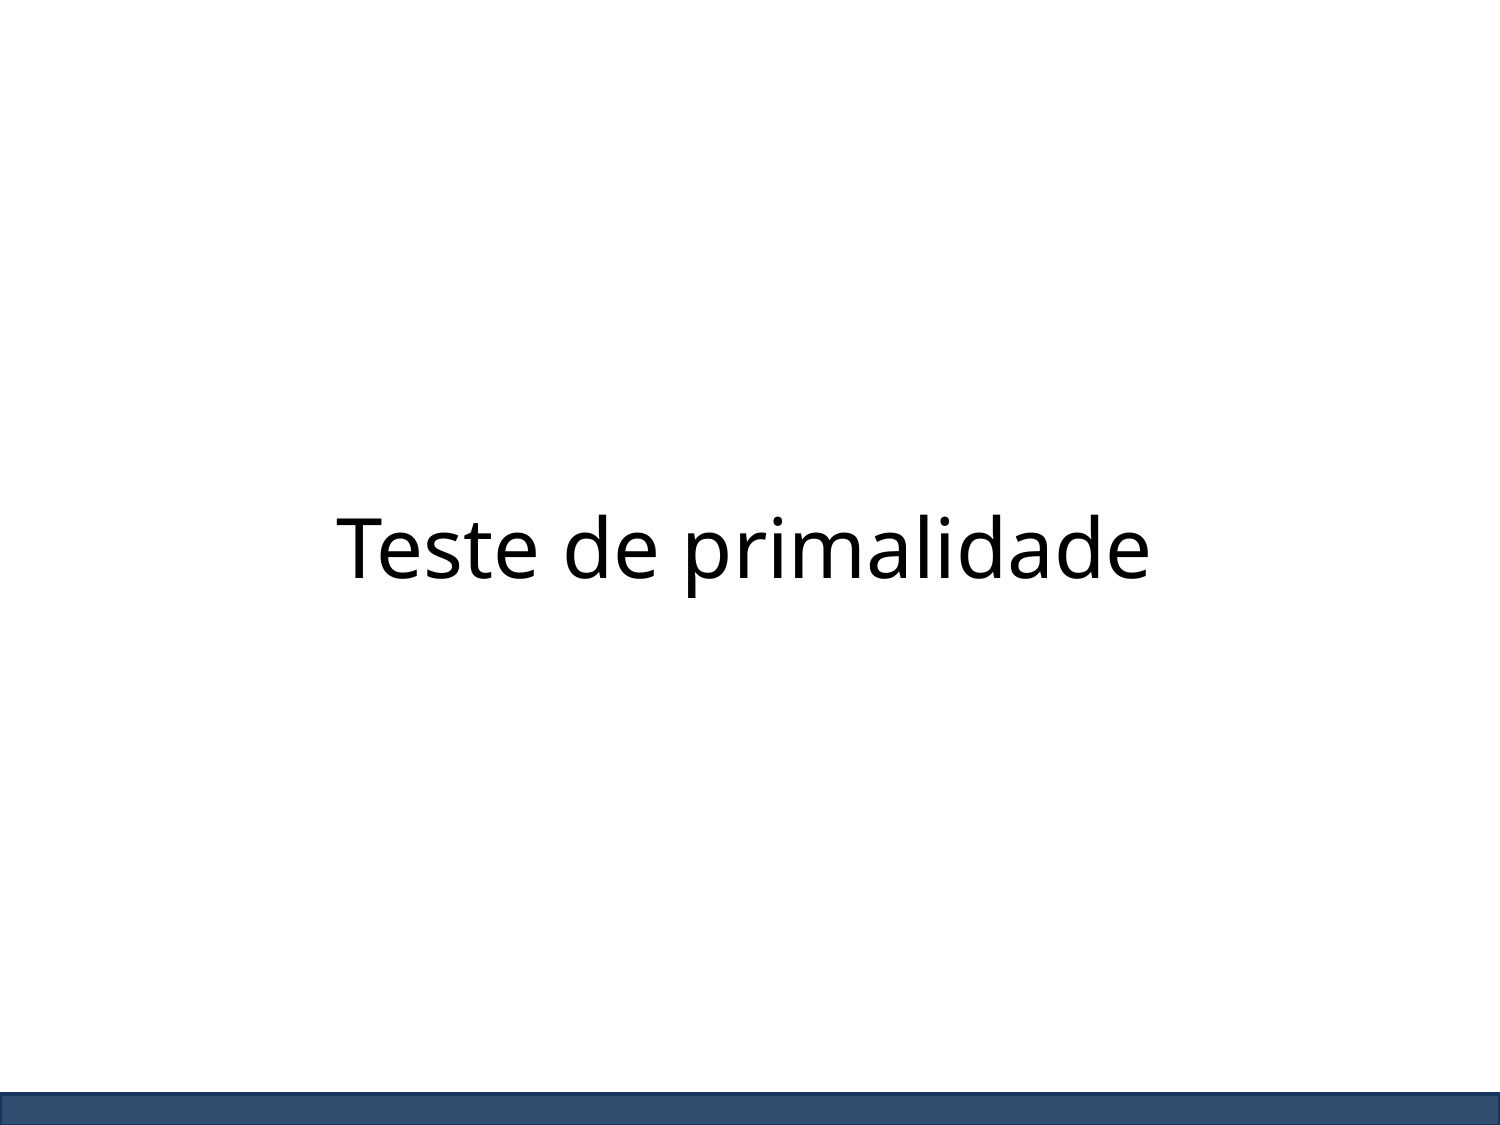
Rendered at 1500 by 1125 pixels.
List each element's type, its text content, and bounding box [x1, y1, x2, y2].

text_box Teste de primalidade [19, 480, 1470, 577]
